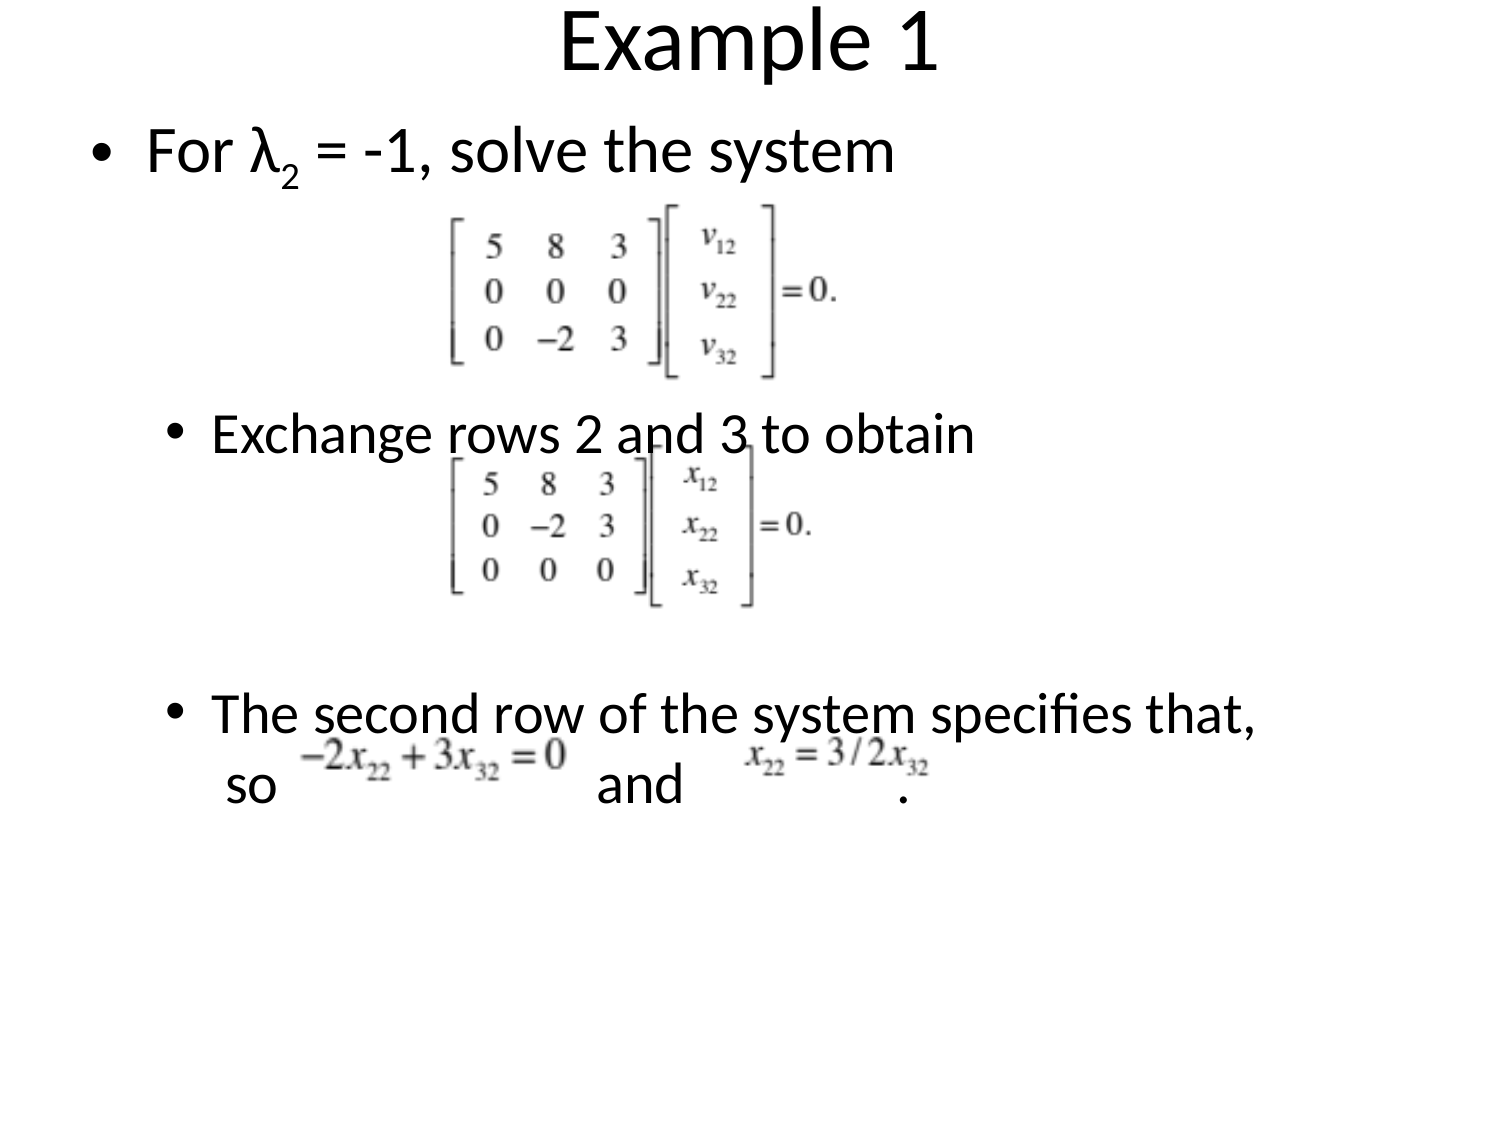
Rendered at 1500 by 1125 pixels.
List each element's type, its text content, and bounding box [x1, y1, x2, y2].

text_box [296, 730, 570, 786]
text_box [447, 196, 837, 381]
list For λ2 = -1, solve the system Exchange rows 2 and 3 to obtain The second row of the system specifies that, so and . [75, 98, 1425, 1034]
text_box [447, 437, 812, 609]
title Example 1 [75, 0, 1425, 98]
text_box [740, 730, 932, 779]
